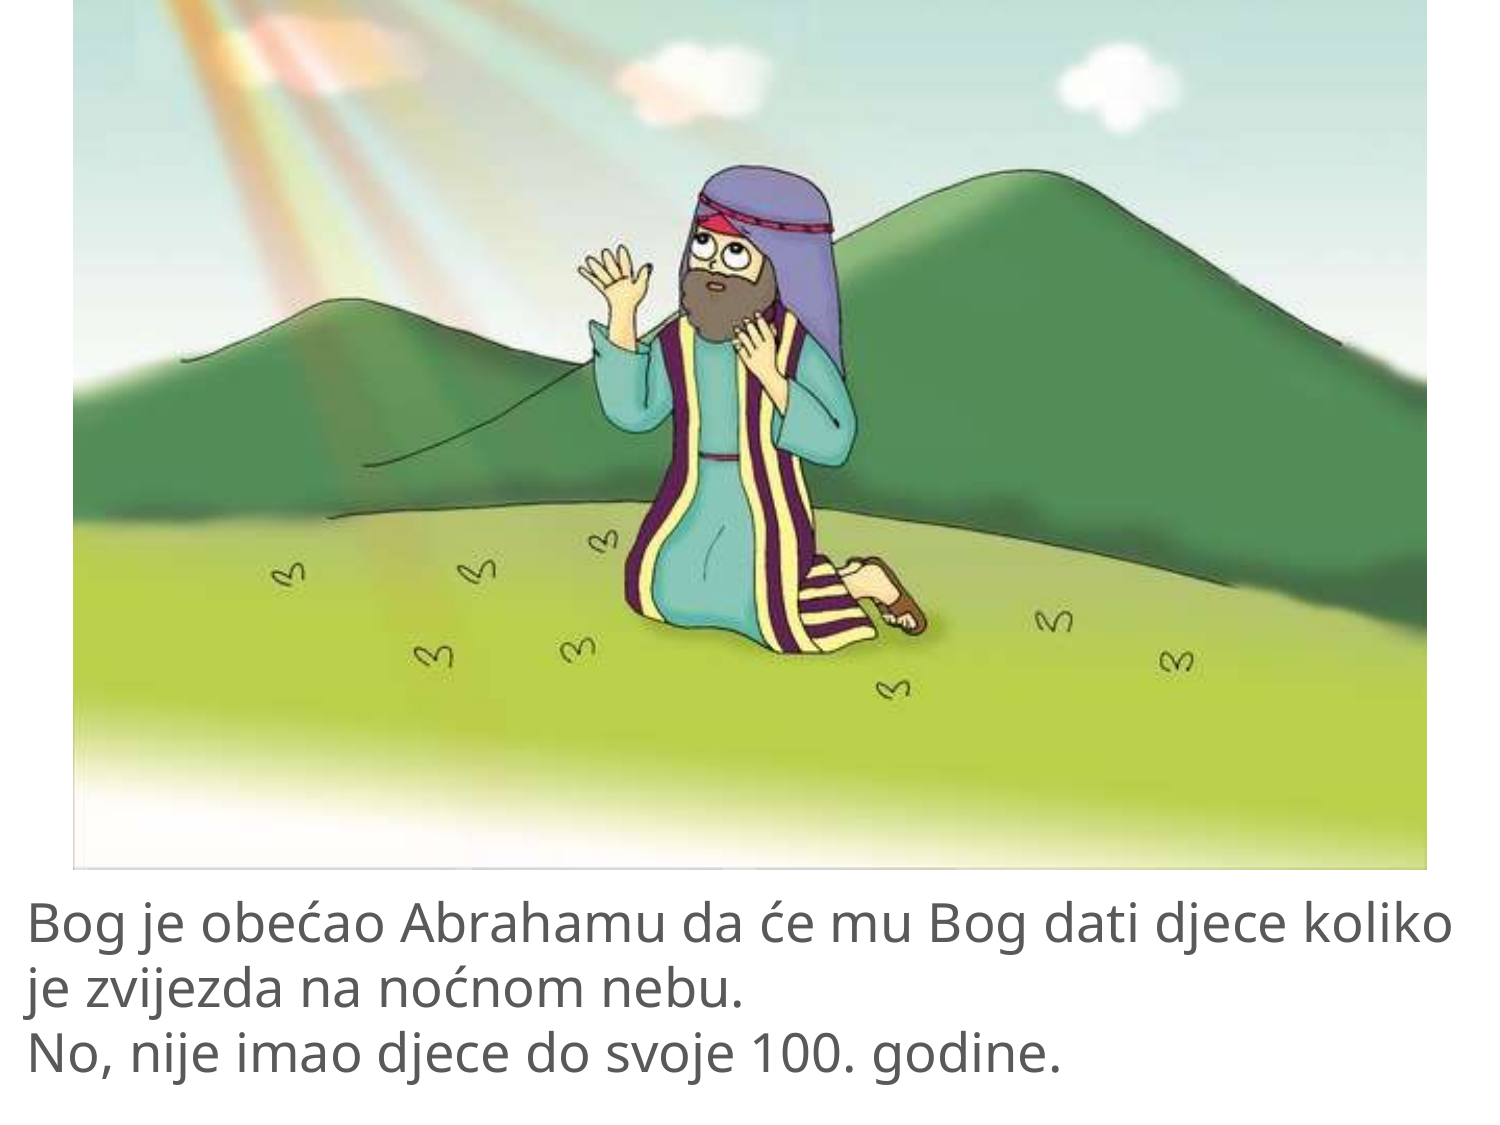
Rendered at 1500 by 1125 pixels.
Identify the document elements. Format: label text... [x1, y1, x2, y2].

picture [73, 0, 1427, 870]
text_box Bog je obećao Abrahamu da će mu Bog dati djece koliko je zvijezda na noćnom nebu. No, nije imao djece do svoje 100. godine. [11, 881, 1483, 1091]
